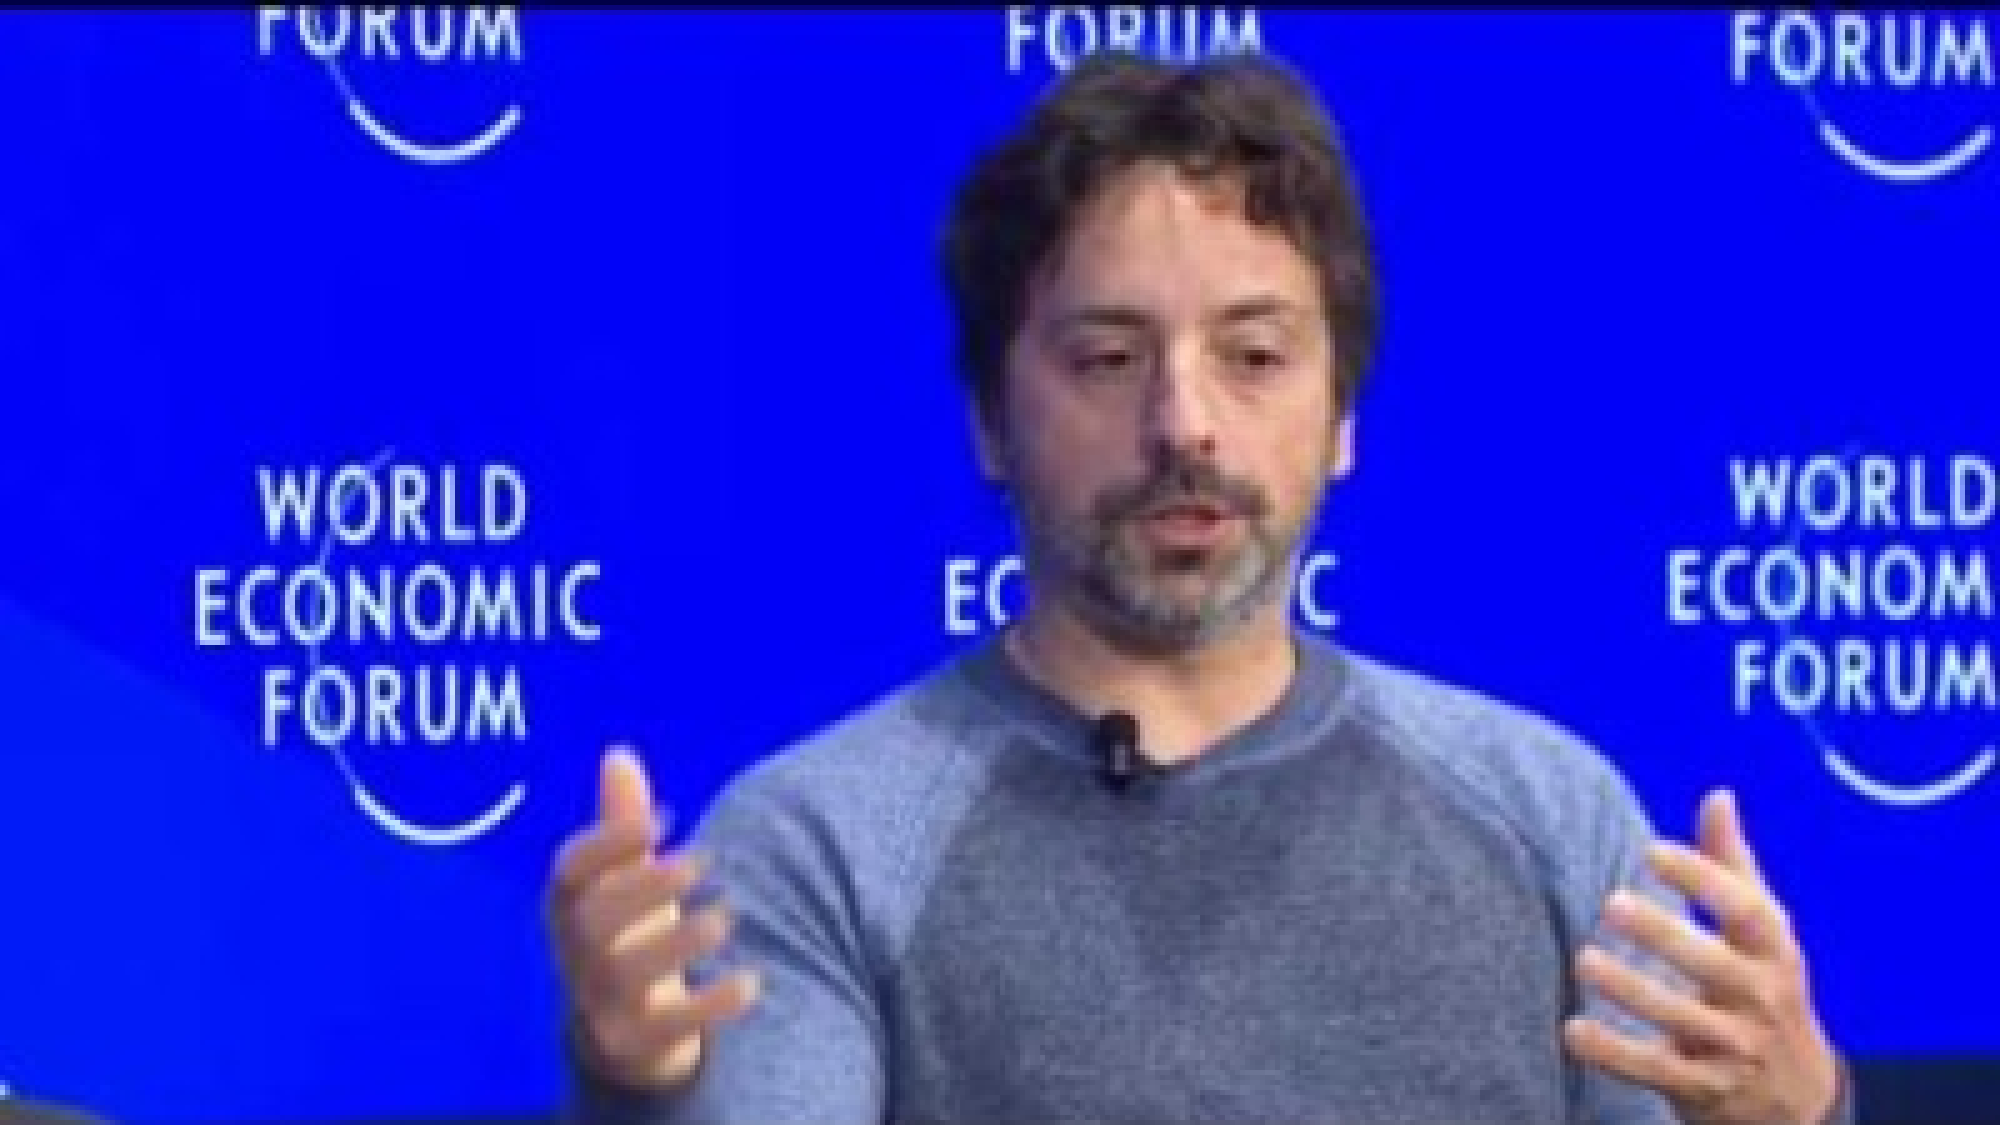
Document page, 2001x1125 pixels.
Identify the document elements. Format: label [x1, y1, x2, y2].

list [0, 0, 2000, 1125]
